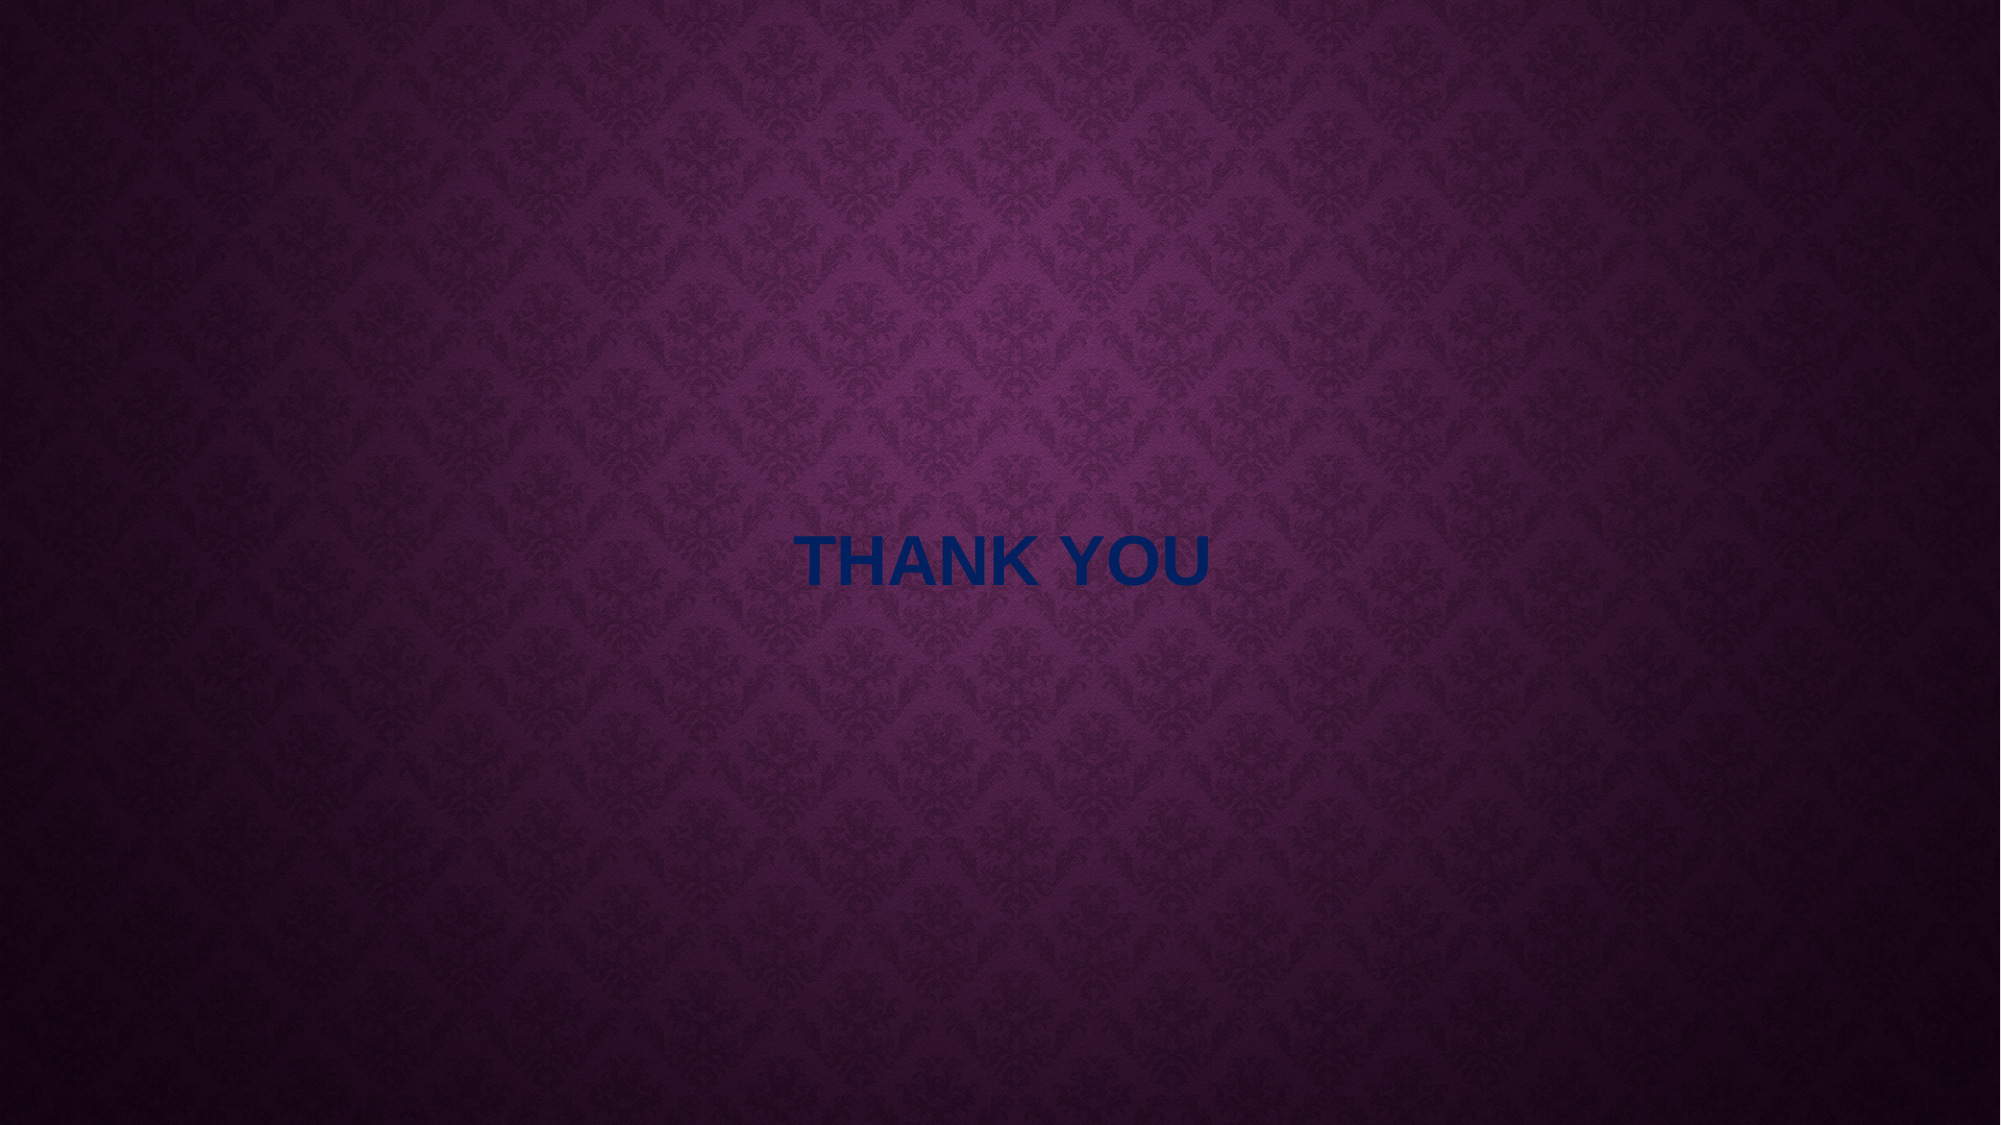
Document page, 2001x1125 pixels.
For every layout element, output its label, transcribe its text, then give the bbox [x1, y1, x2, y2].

title THANK YOU [240, 453, 1766, 672]
